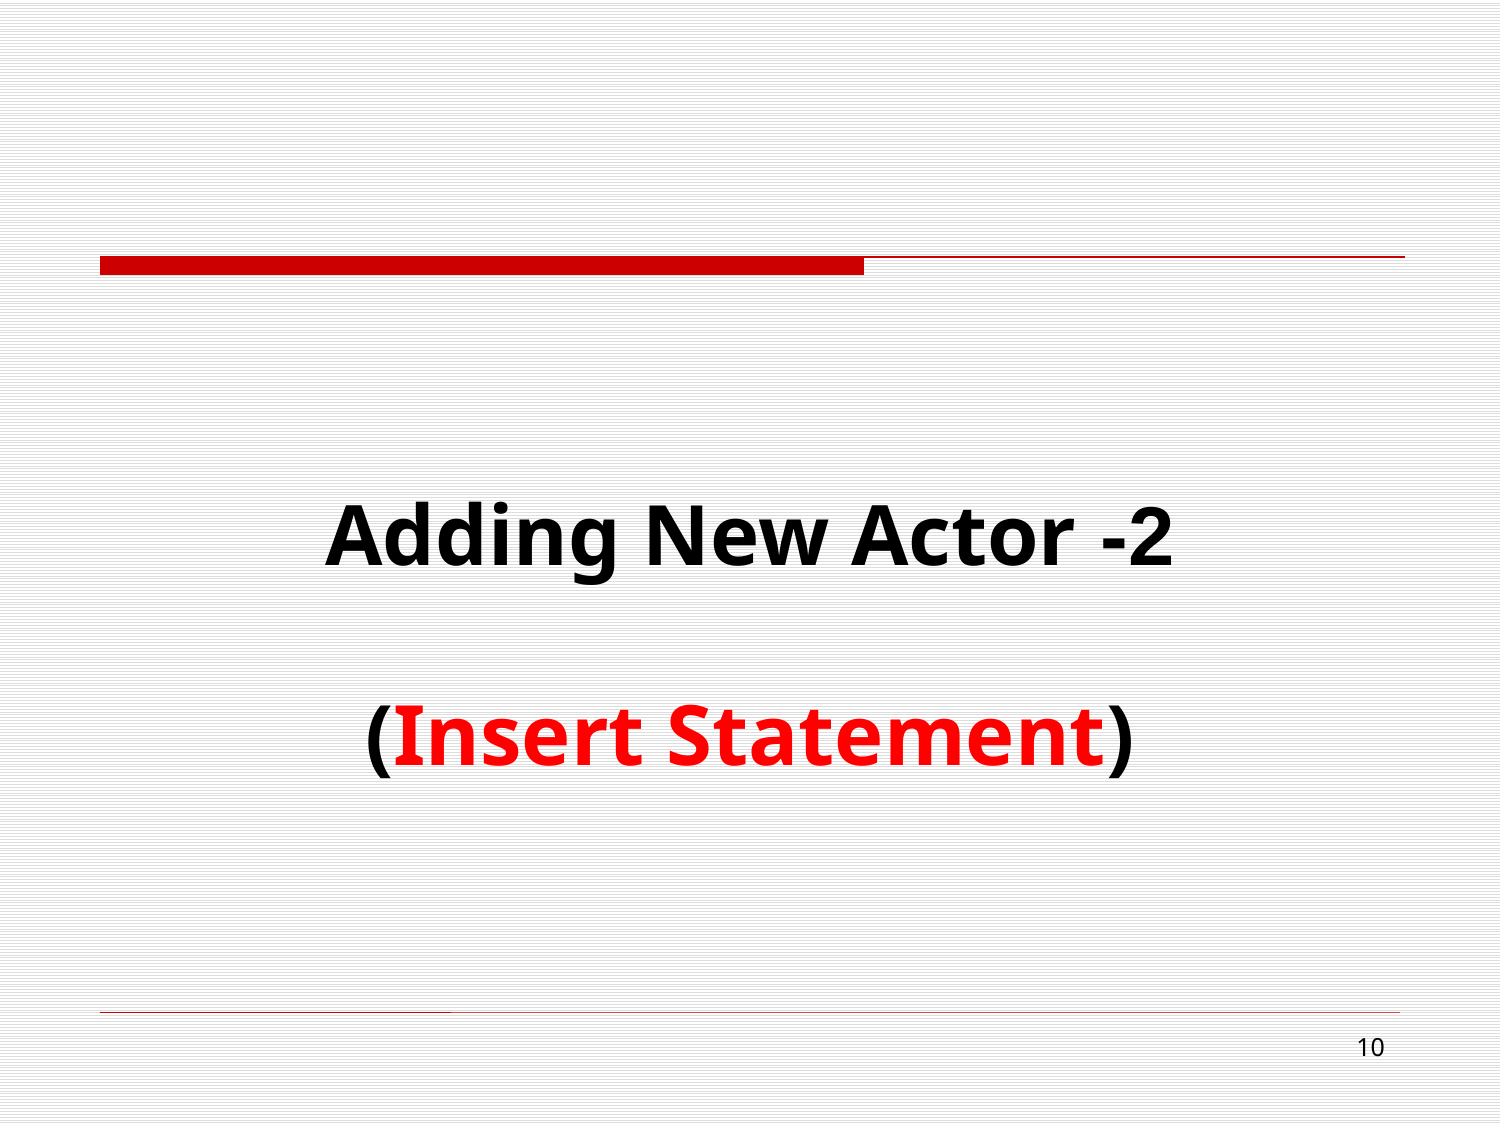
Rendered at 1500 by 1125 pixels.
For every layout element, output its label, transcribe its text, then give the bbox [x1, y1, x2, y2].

title 2- Adding New Actor (Insert Statement) [112, 474, 1388, 823]
slide_number 10 [1074, 1024, 1401, 1103]
